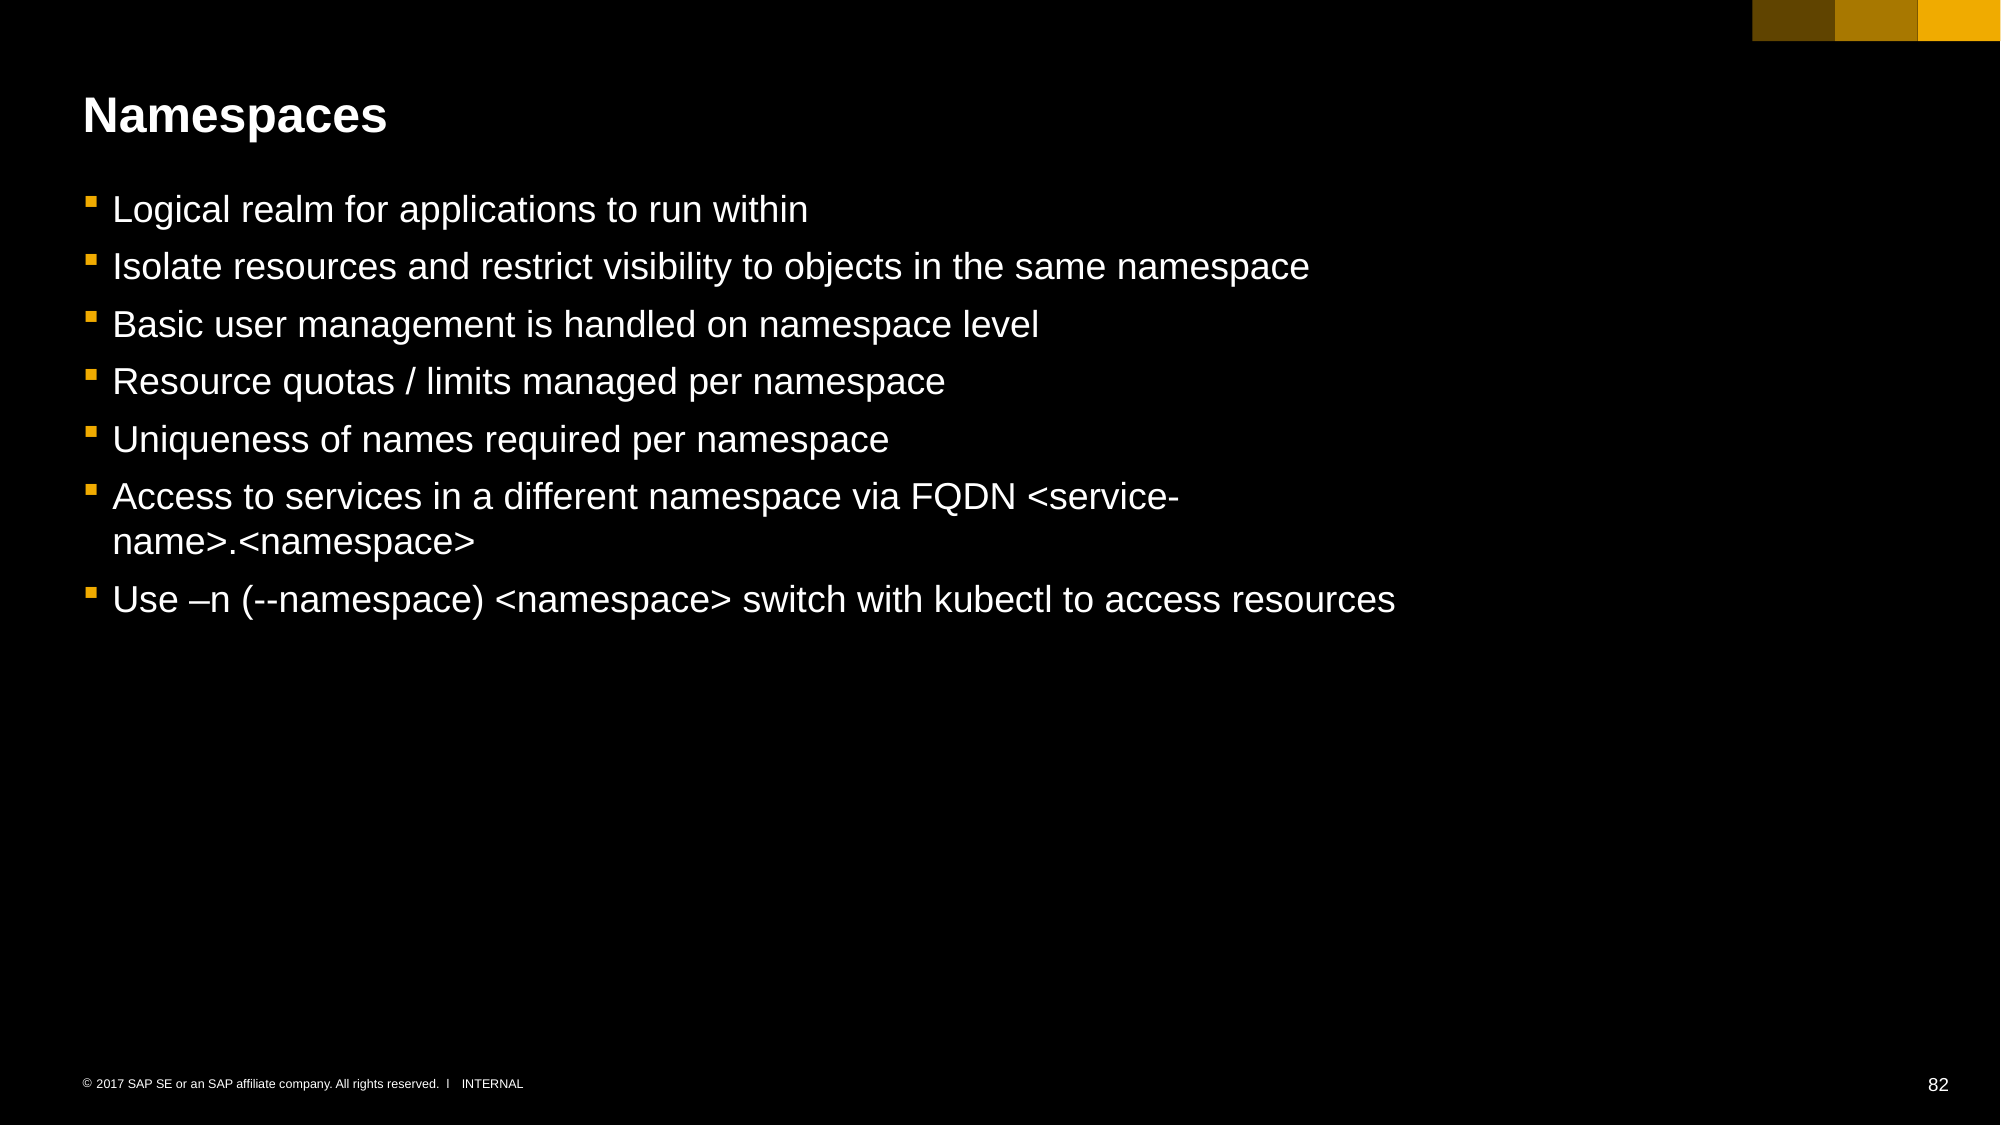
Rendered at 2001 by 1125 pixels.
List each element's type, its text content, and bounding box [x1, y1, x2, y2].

title Namespaces [82, 82, 1918, 144]
list Logical realm for applications to run within Isolate resources and restrict visibility to objects in the same namespace Basic user management is handled on namespace level Resource quotas / limits managed per namespace Uniqueness of names required per namespace Access to services in a different namespace via FQDN <service-name>.<namespace> Use –n (--namespace) <namespace> switch with kubectl to access resources [82, 184, 1422, 960]
